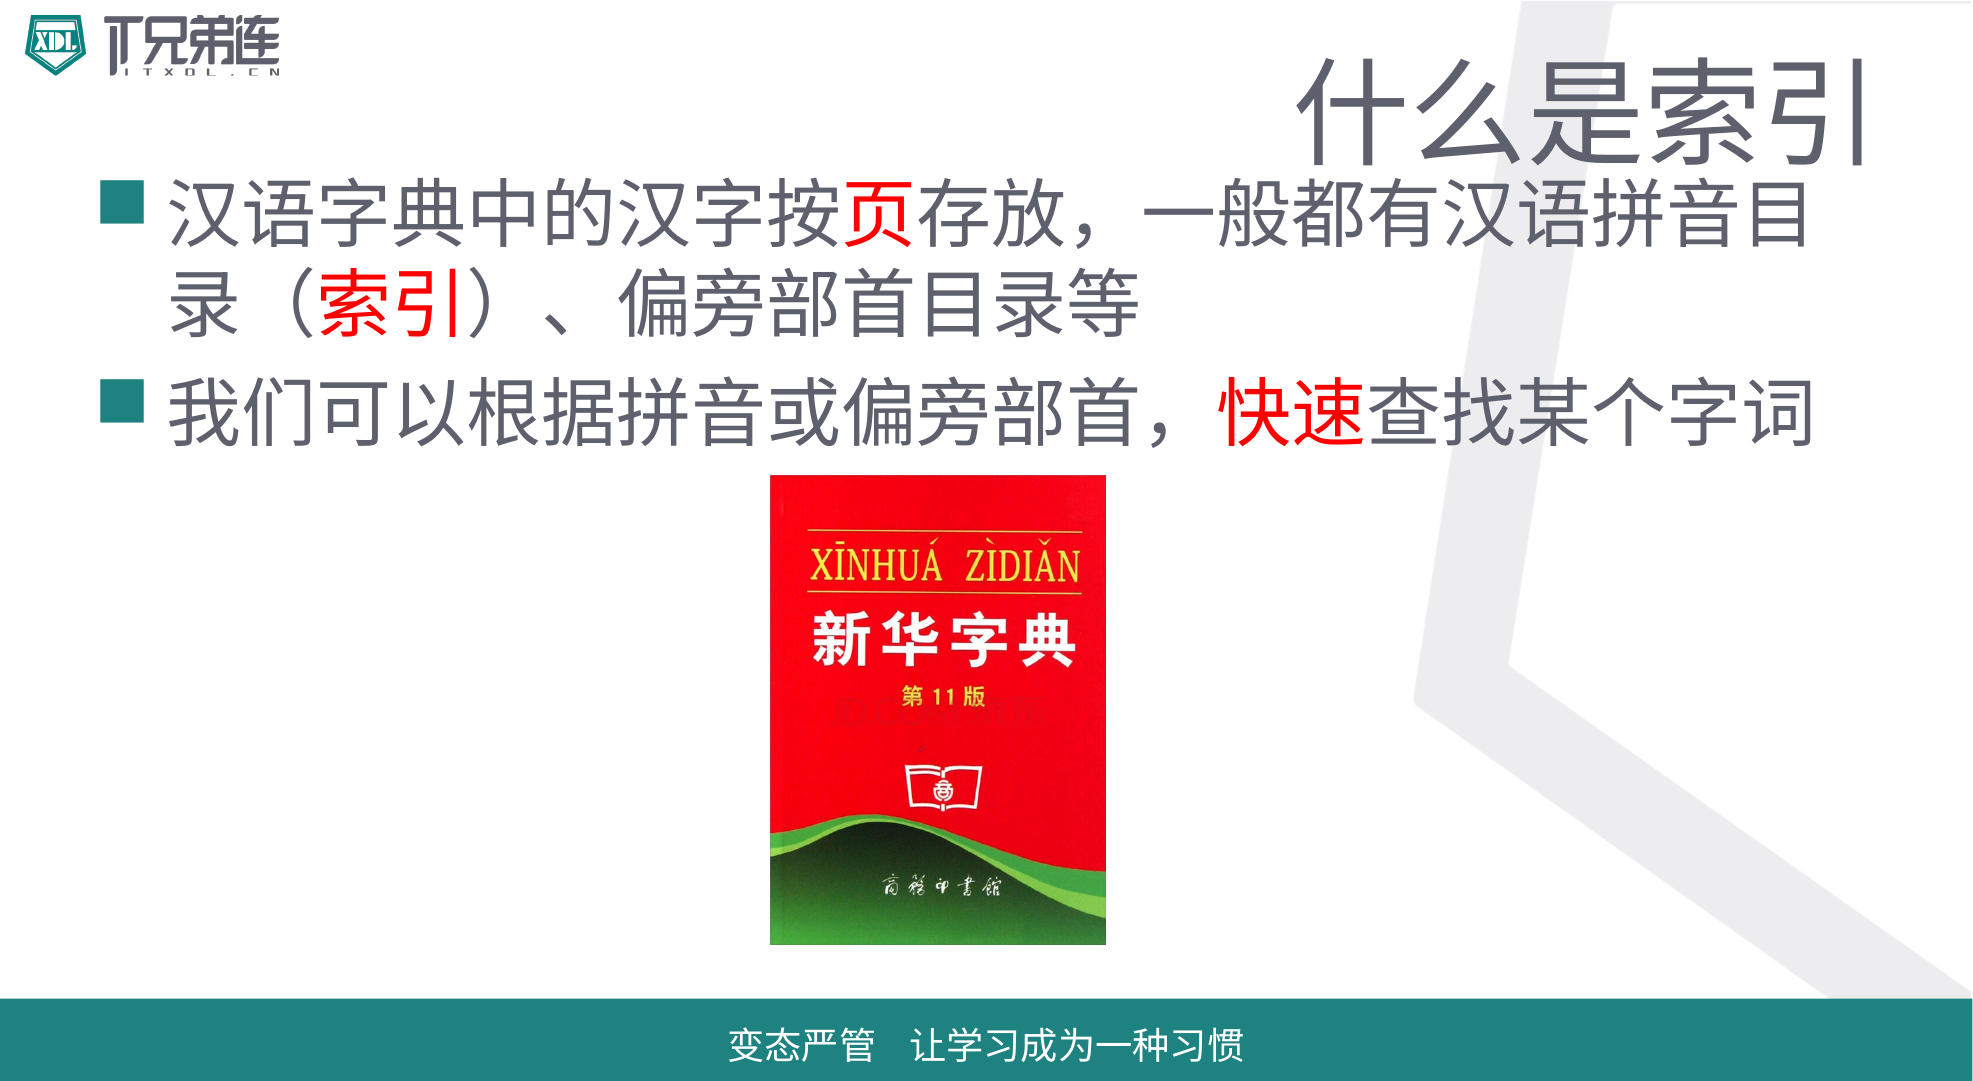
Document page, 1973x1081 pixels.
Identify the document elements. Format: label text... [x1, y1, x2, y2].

picture [768, 474, 1107, 945]
title 什么是索引 [353, 5, 1887, 214]
list 汉语字典中的汉字按页存放，一般都有汉语拼音目录（索引）、偏旁部首目录等 我们可以根据拼音或偏旁部首，快速查找某个字词 [86, 158, 1887, 946]
picture [25, 15, 279, 76]
